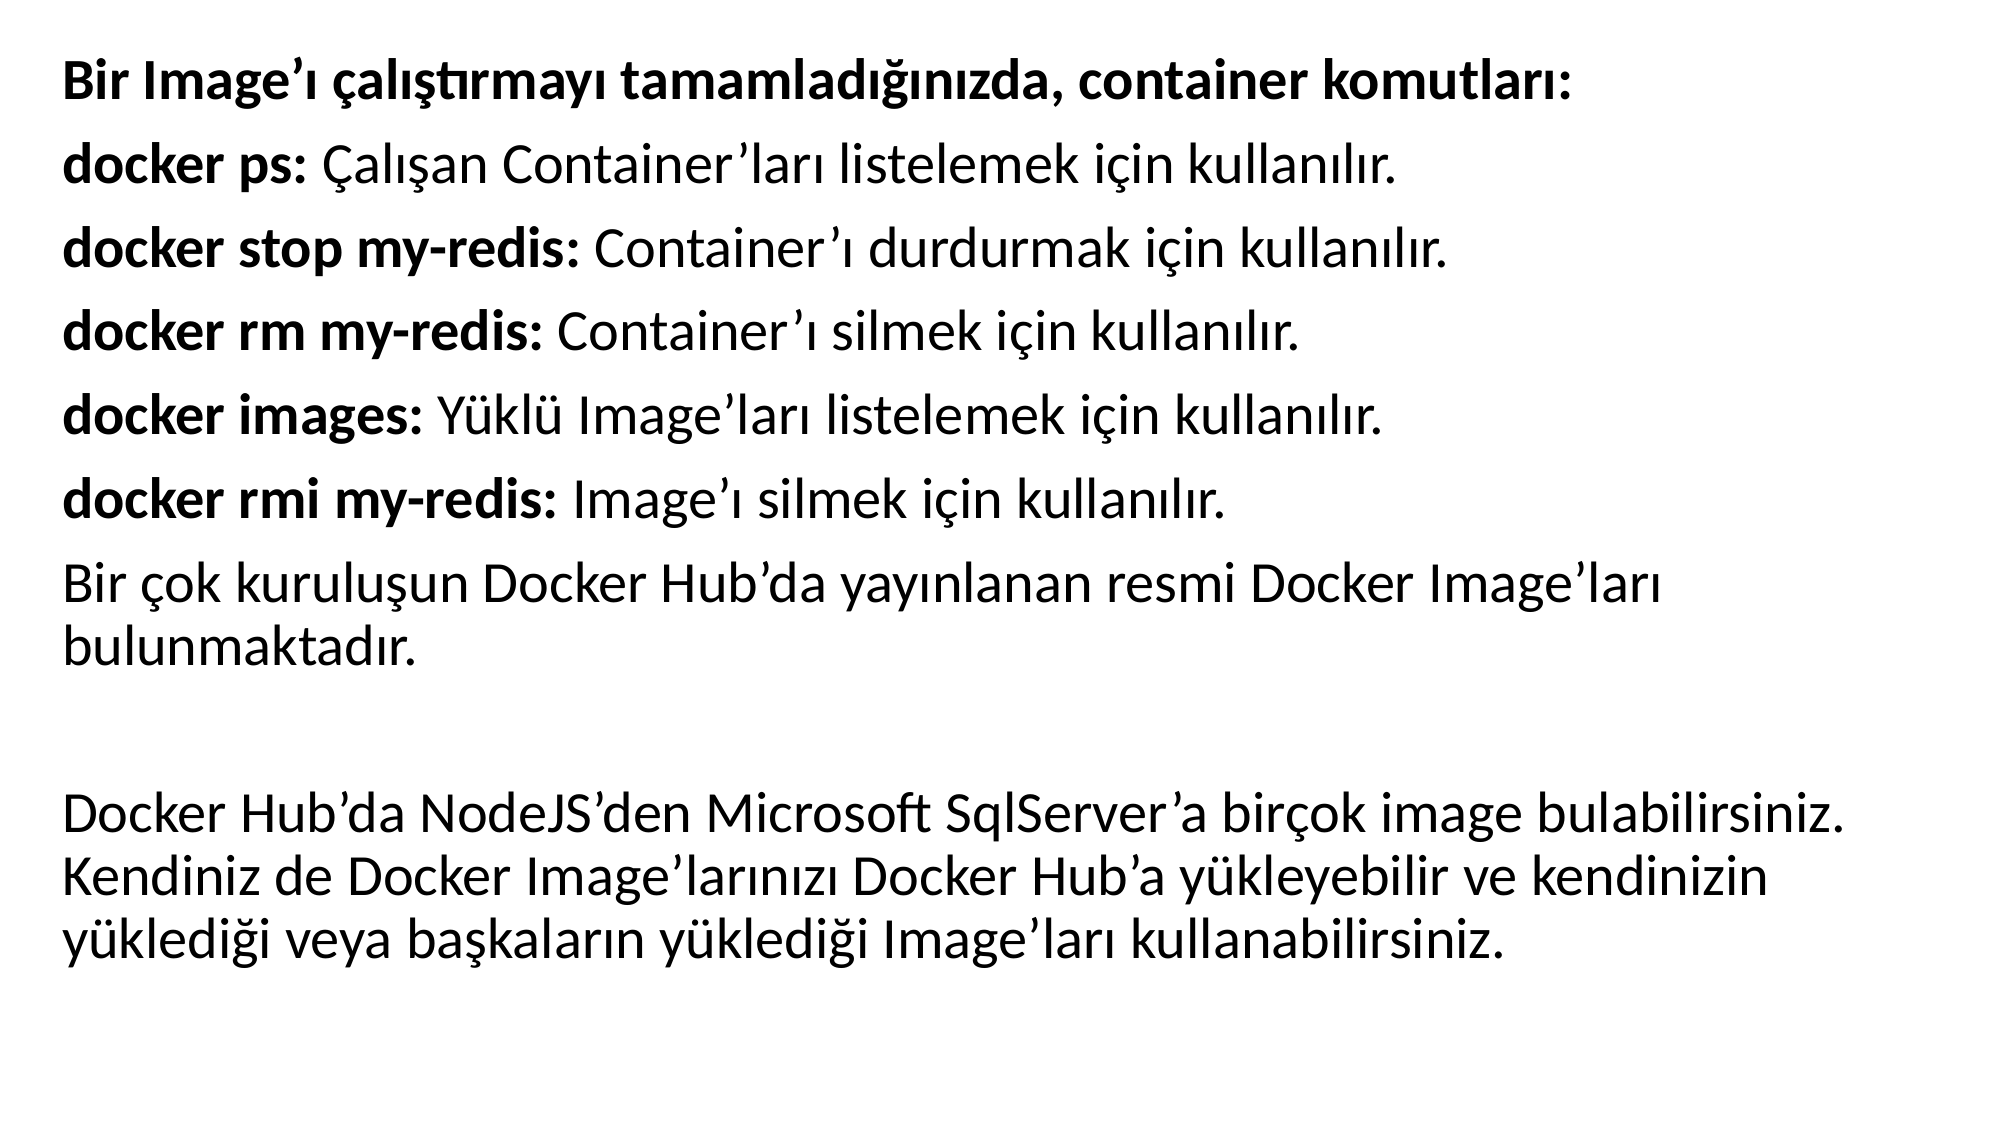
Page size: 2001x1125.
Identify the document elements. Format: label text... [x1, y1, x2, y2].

list Bir Image’ı çalıştırmayı tamamladığınızda, container komutları: docker ps: Çalışan Container’ları listelemek için kullanılır. docker stop my-redis: Container’ı durdurmak için kullanılır. docker rm my-redis: Container’ı silmek için kullanılır. docker images: Yüklü Image’ları listelemek için kullanılır. docker rmi my-redis: Image’ı silmek için kullanılır. Bir çok kuruluşun Docker Hub’da yayınlanan resmi Docker Image’ları bulunmaktadır. Docker Hub’da NodeJS’den Microsoft SqlServer’a birçok image bulabilirsiniz. Kendiniz de Docker Image’larınızı Docker Hub’a yükleyebilir ve kendinizin yüklediği veya başkaların yüklediği Image’ları kullanabilirsiniz. [47, 41, 1961, 1072]
